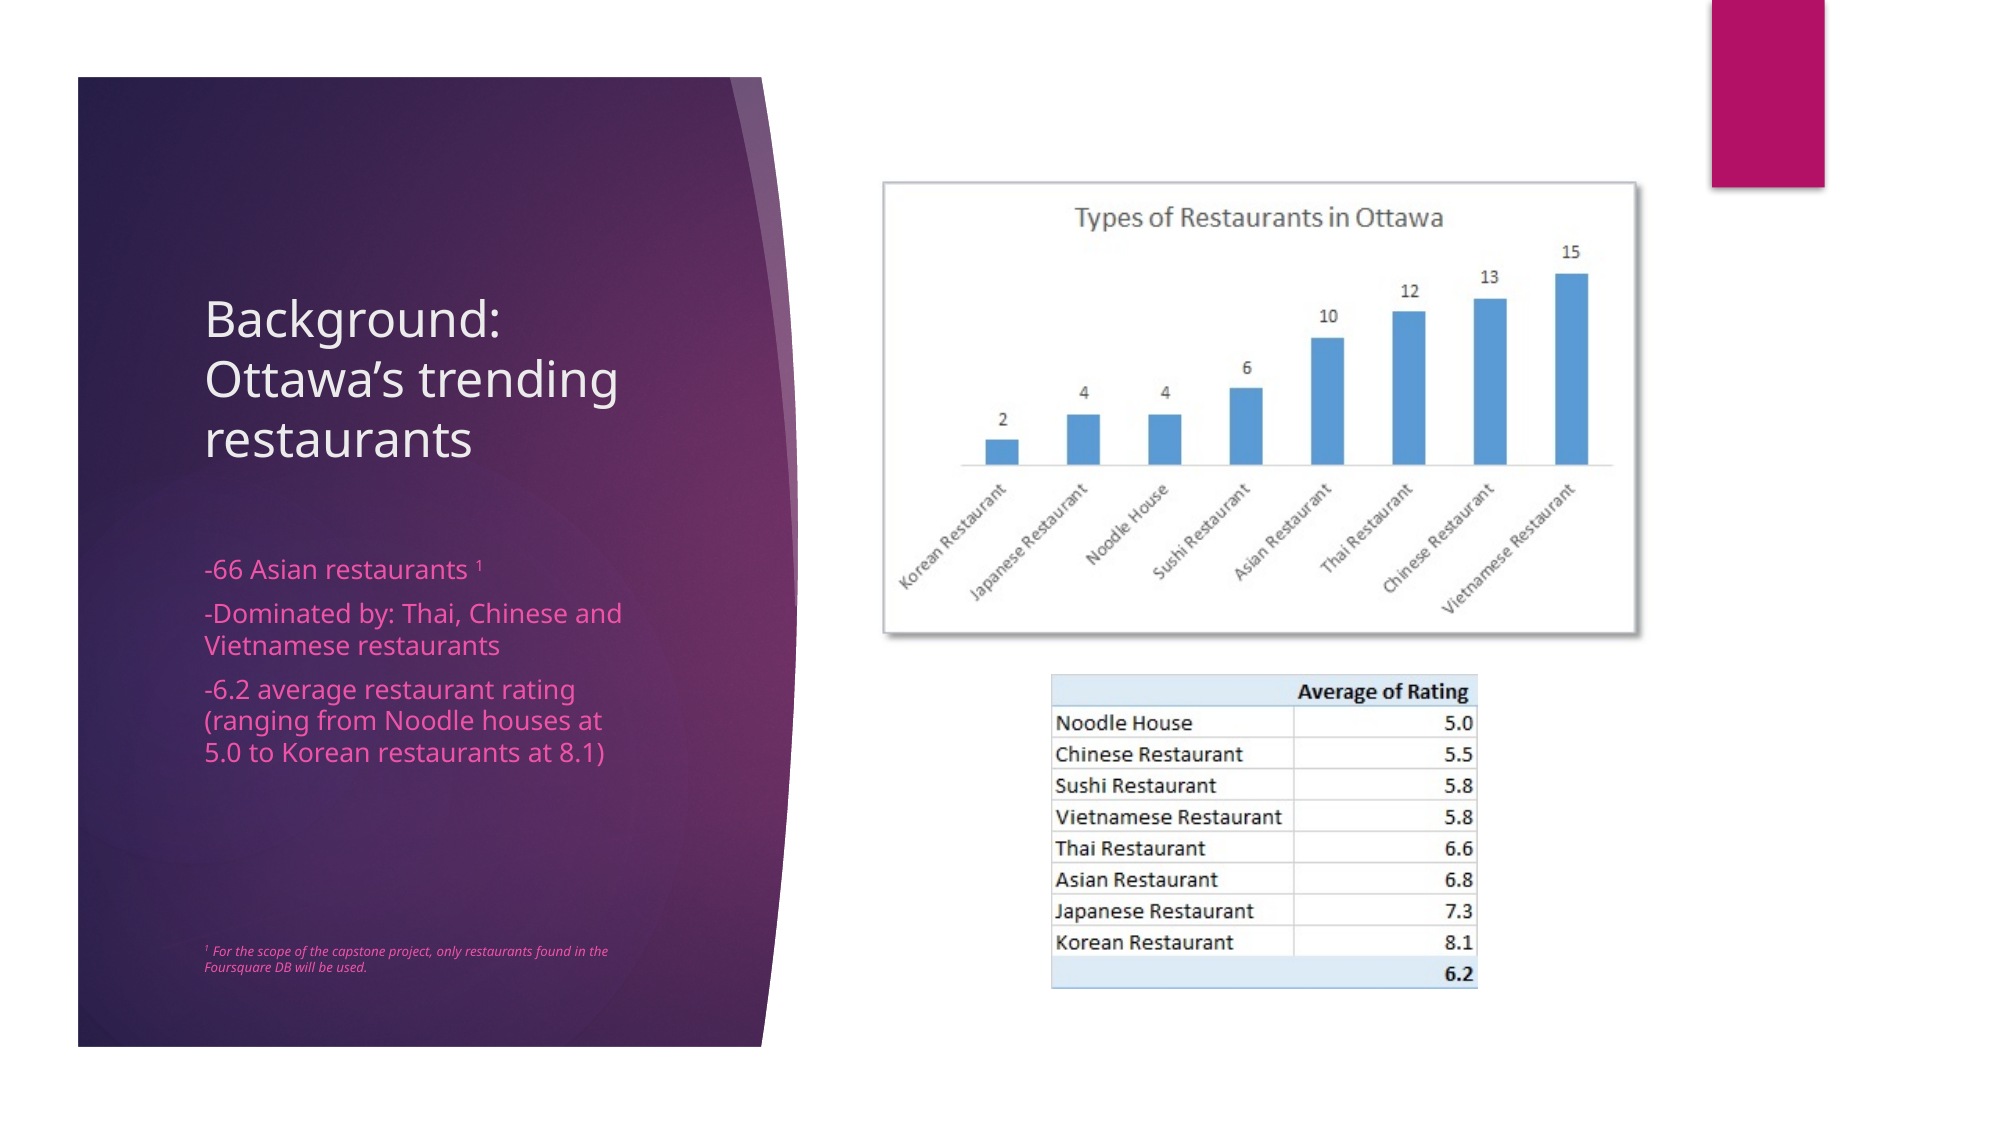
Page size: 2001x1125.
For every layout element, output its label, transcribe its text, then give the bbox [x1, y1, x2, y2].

list -66 Asian restaurants 1 -Dominated by: Thai, Chinese and Vietnamese restaurants -6.2 average restaurant rating (ranging from Noodle houses at 5.0 to Korean restaurants at 8.1) 1 For the scope of the capstone project, only restaurants found in the Foursquare DB will be used. [189, 513, 648, 989]
title Background: Ottawa’s trending restaurants [189, 212, 648, 475]
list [1050, 673, 1478, 989]
picture [878, 177, 1651, 649]
